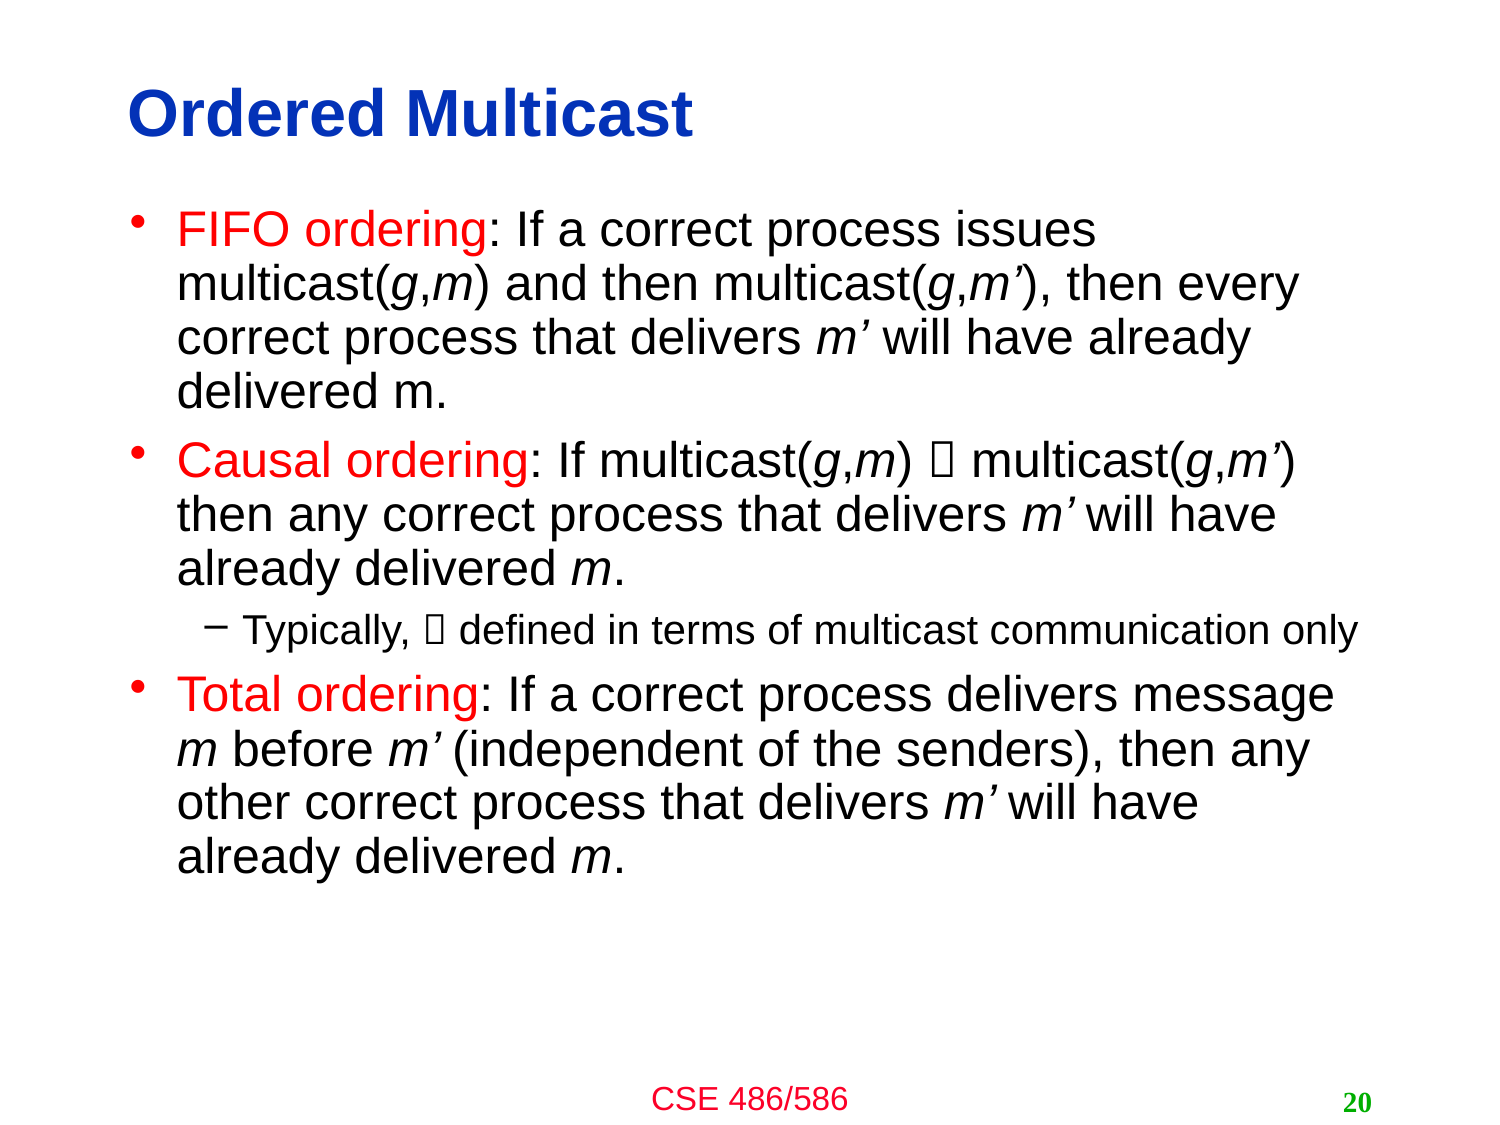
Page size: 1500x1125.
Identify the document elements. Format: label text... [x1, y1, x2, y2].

slide_number 20 [1074, 1076, 1388, 1125]
list FIFO ordering: If a correct process issues multicast(g,m) and then multicast(g,m’), then every correct process that delivers m’ will have already delivered m. Causal ordering: If multicast(g,m)  multicast(g,m’) then any correct process that delivers m’ will have already delivered m. Typically,  defined in terms of multicast communication only Total ordering: If a correct process delivers message m before m’ (independent of the senders), then any other correct process that delivers m’ will have already delivered m. [114, 195, 1376, 1005]
title Ordered Multicast [112, 53, 1310, 176]
